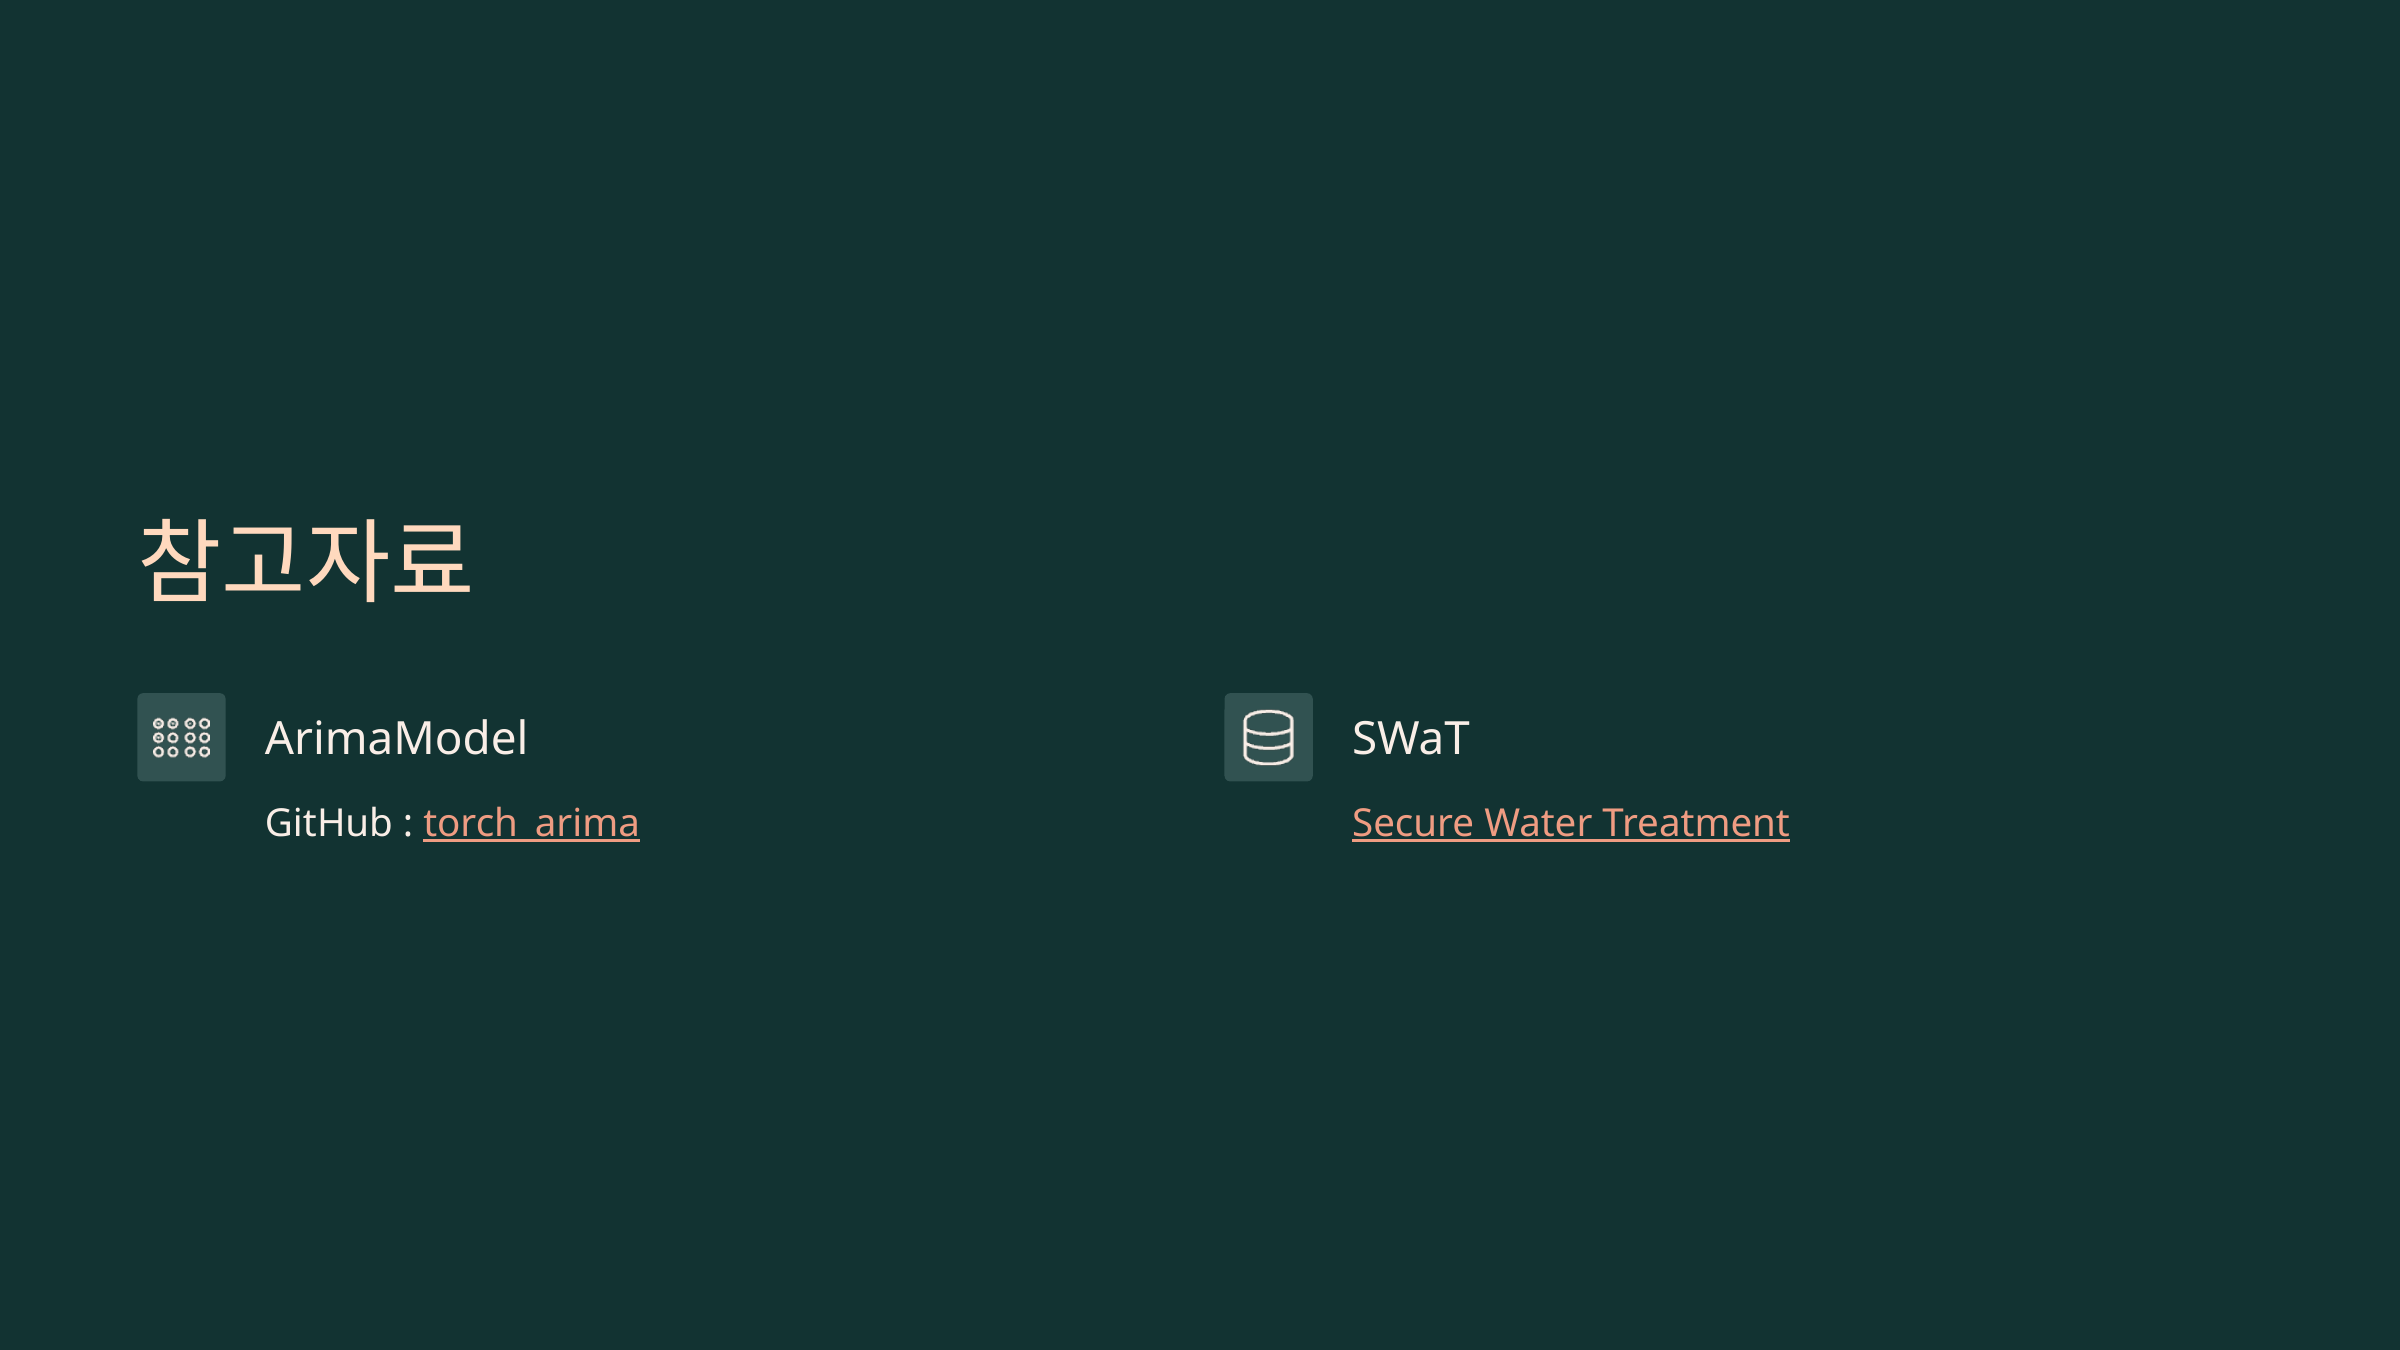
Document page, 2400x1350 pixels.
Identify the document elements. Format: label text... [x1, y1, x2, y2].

picture [153, 702, 210, 772]
text_box 참고자료 [137, 499, 1062, 615]
text_box SWaT [1352, 706, 1815, 765]
text_box GitHub : torch_arima [265, 787, 1176, 851]
text_box ArimaModel [265, 706, 727, 765]
text_box Secure Water Treatment [1352, 787, 2263, 851]
text_box [1224, 693, 1313, 782]
text_box [137, 693, 226, 782]
picture [1240, 702, 1297, 772]
